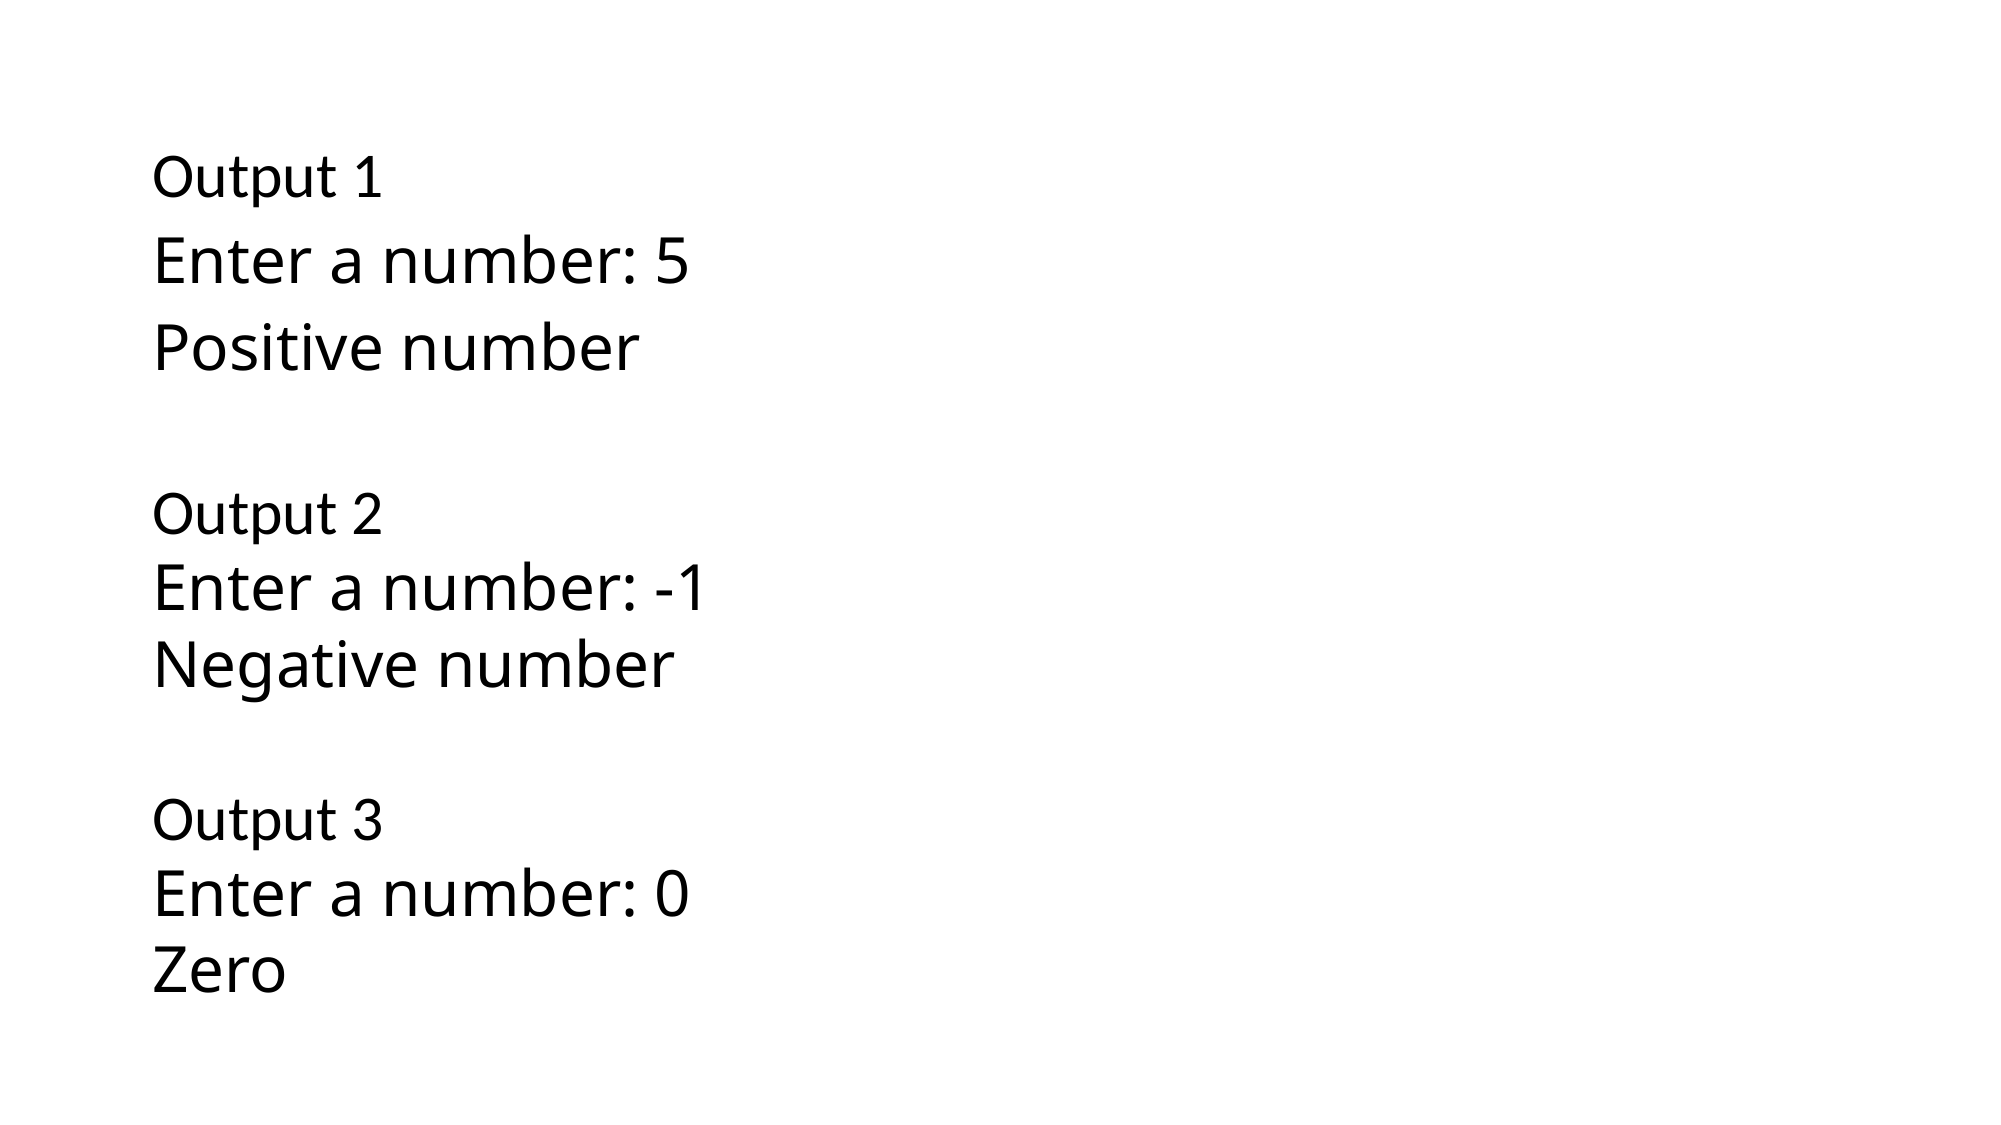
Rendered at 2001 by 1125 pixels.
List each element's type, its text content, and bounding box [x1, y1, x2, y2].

list Output 1 Enter a number: 5 Positive number Output 2 Enter a number: -1 Negative number Output 3 Enter a number: 0 Zero [137, 135, 1863, 1014]
